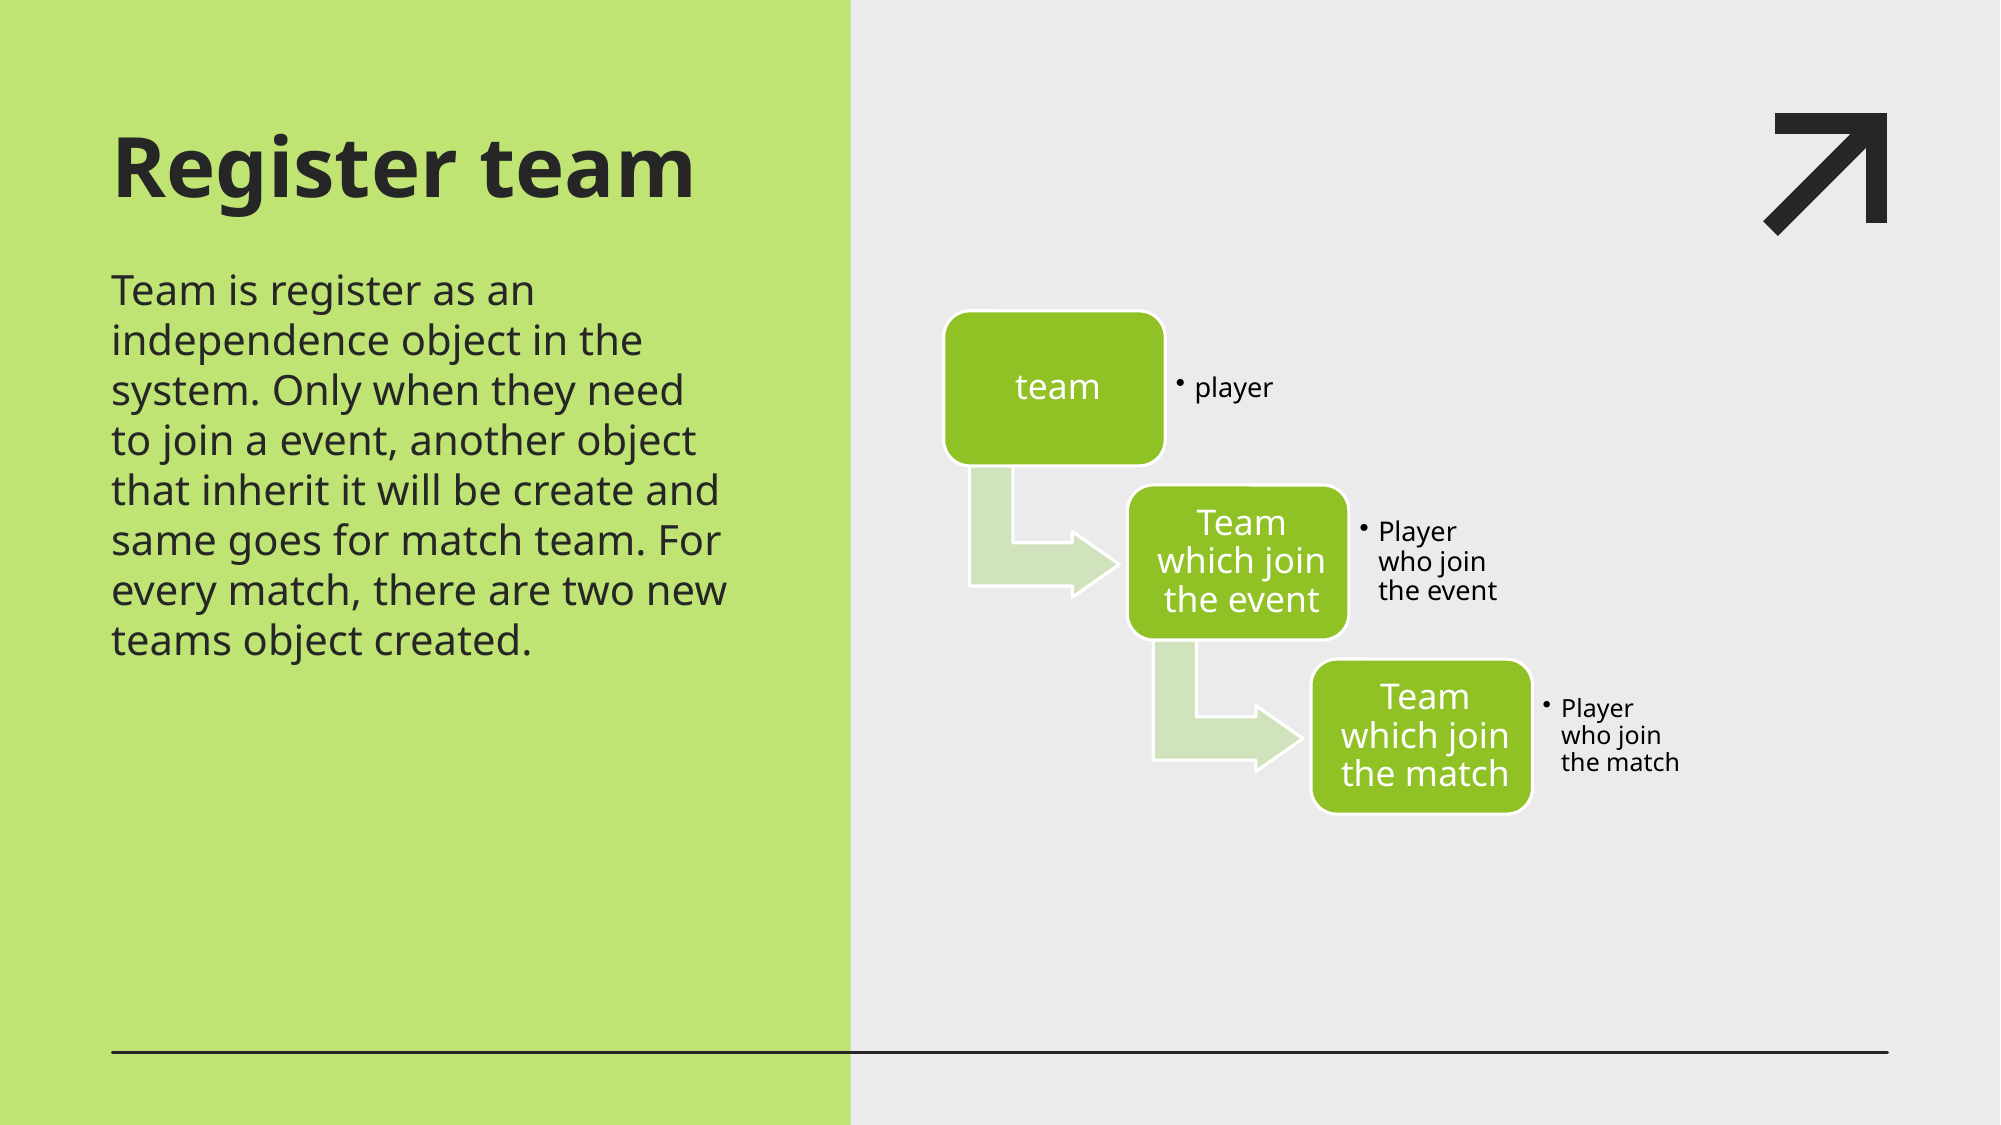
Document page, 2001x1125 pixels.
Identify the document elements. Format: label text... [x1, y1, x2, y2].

title Register team Team is register as an independence object in the system. Only when they need to join a event, another object that inherit it will be create and same goes for match team. For every match, there are two new teams object created. [111, 113, 733, 864]
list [943, 113, 1695, 1012]
